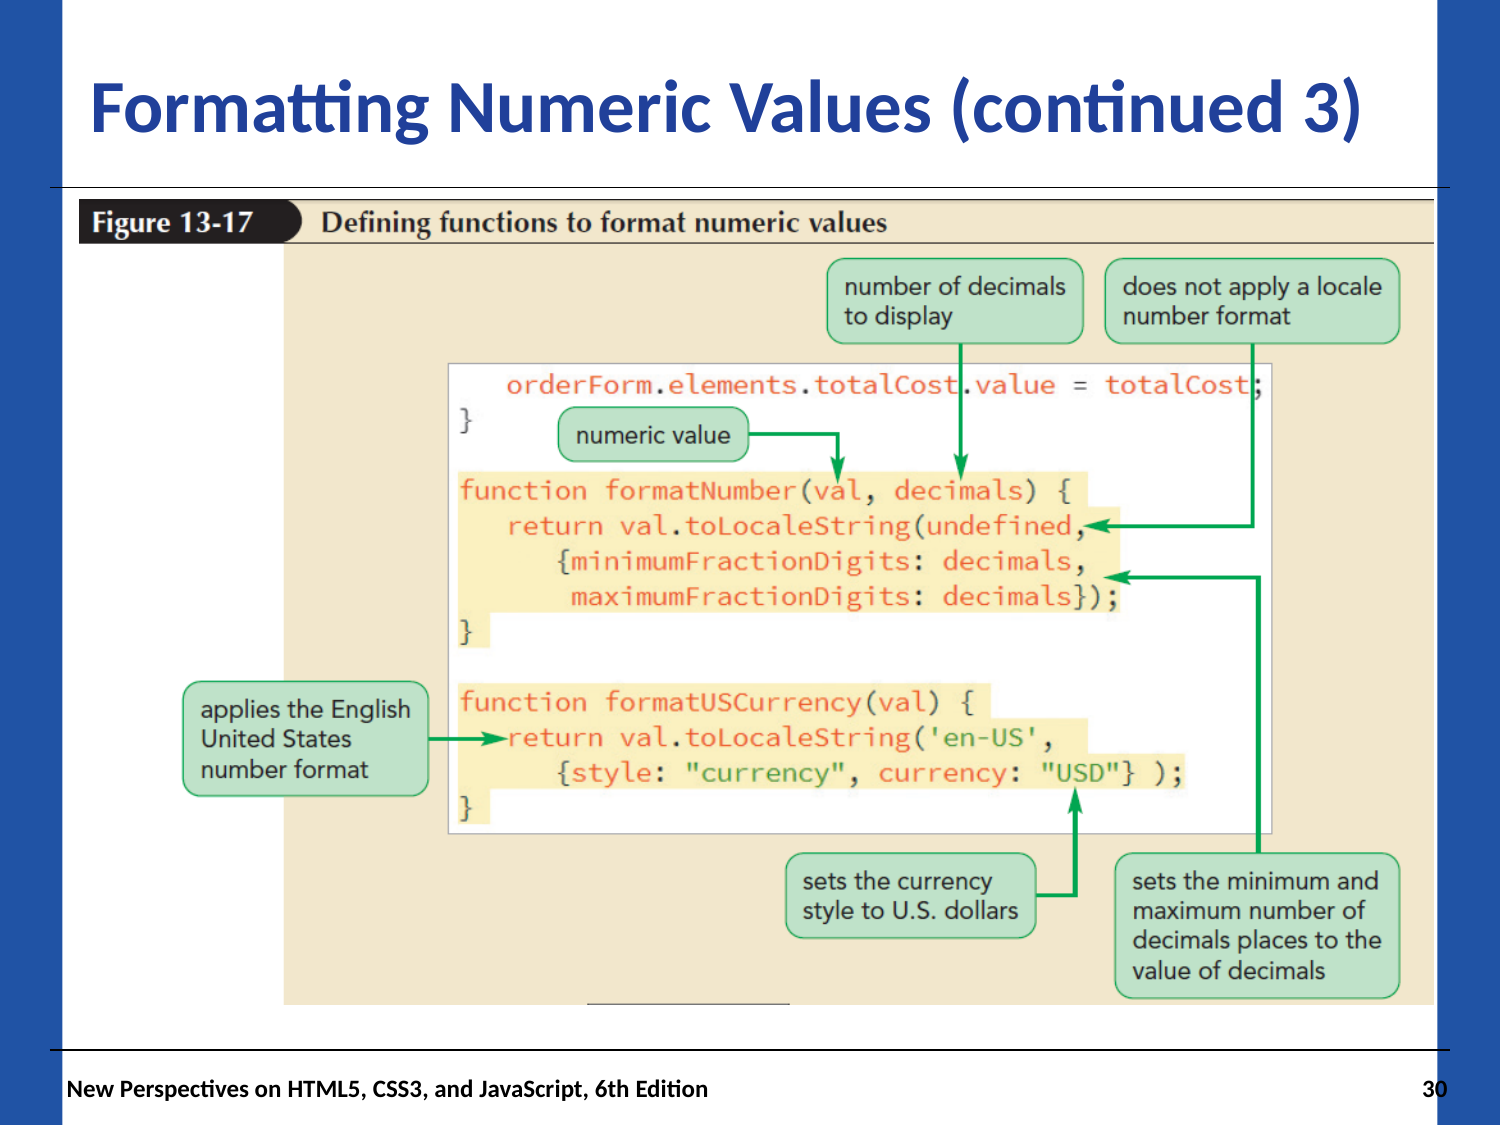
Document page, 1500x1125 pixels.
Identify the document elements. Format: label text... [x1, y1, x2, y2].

slide_number 30 [1374, 1050, 1463, 1125]
footer New Perspectives on HTML5, CSS3, and JavaScript, 6th Edition [0, 1050, 1350, 1125]
title Formatting Numeric Values (continued 3) [74, 24, 1438, 181]
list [78, 199, 1434, 1006]
